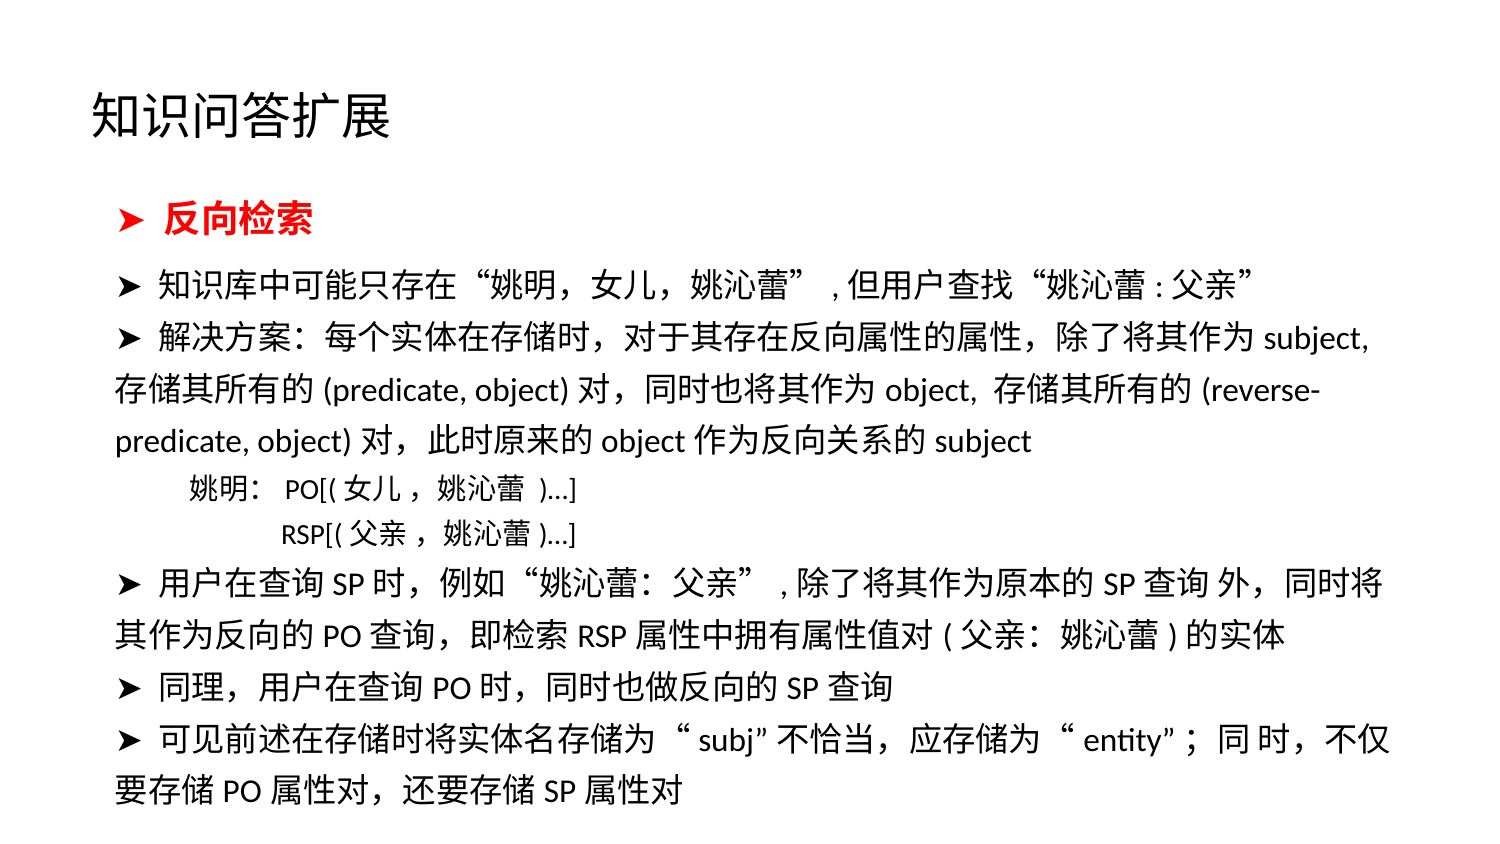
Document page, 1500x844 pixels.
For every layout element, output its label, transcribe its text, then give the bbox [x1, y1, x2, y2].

title 知识问答扩展 [76, 43, 782, 185]
text_box ➤ 反向检索 ➤ 知识库中可能只存在“姚明，女儿，姚沁蕾”,但用户查找“姚沁蕾:父亲” ➤ 解决方案：每个实体在存储时，对于其存在反向属性的属性，除了将其作为subject,存储其所有的(predicate, object)对，同时也将其作为object, 存储其所有的(reverse-predicate, object)对，此时原来的object作为反向关系的subject 姚明：PO[(女儿 ，姚沁蕾 )…] RSP[(父亲 ，姚沁蕾)…] ➤ 用户在查询SP时，例如“姚沁蕾：父亲”,除了将其作为原本的SP查询 外，同时将其作为反向的PO查询，即检索RSP属性中拥有属性值对(父亲：姚沁蕾)的实体 ➤ 同理，用户在查询PO时，同时也做反向的SP查询 ➤ 可见前述在存储时将实体名存储为“subj”不恰当，应存储为“entity”；同 时，不仅要存储PO属性对，还要存储SP属性对 [100, 173, 1424, 817]
